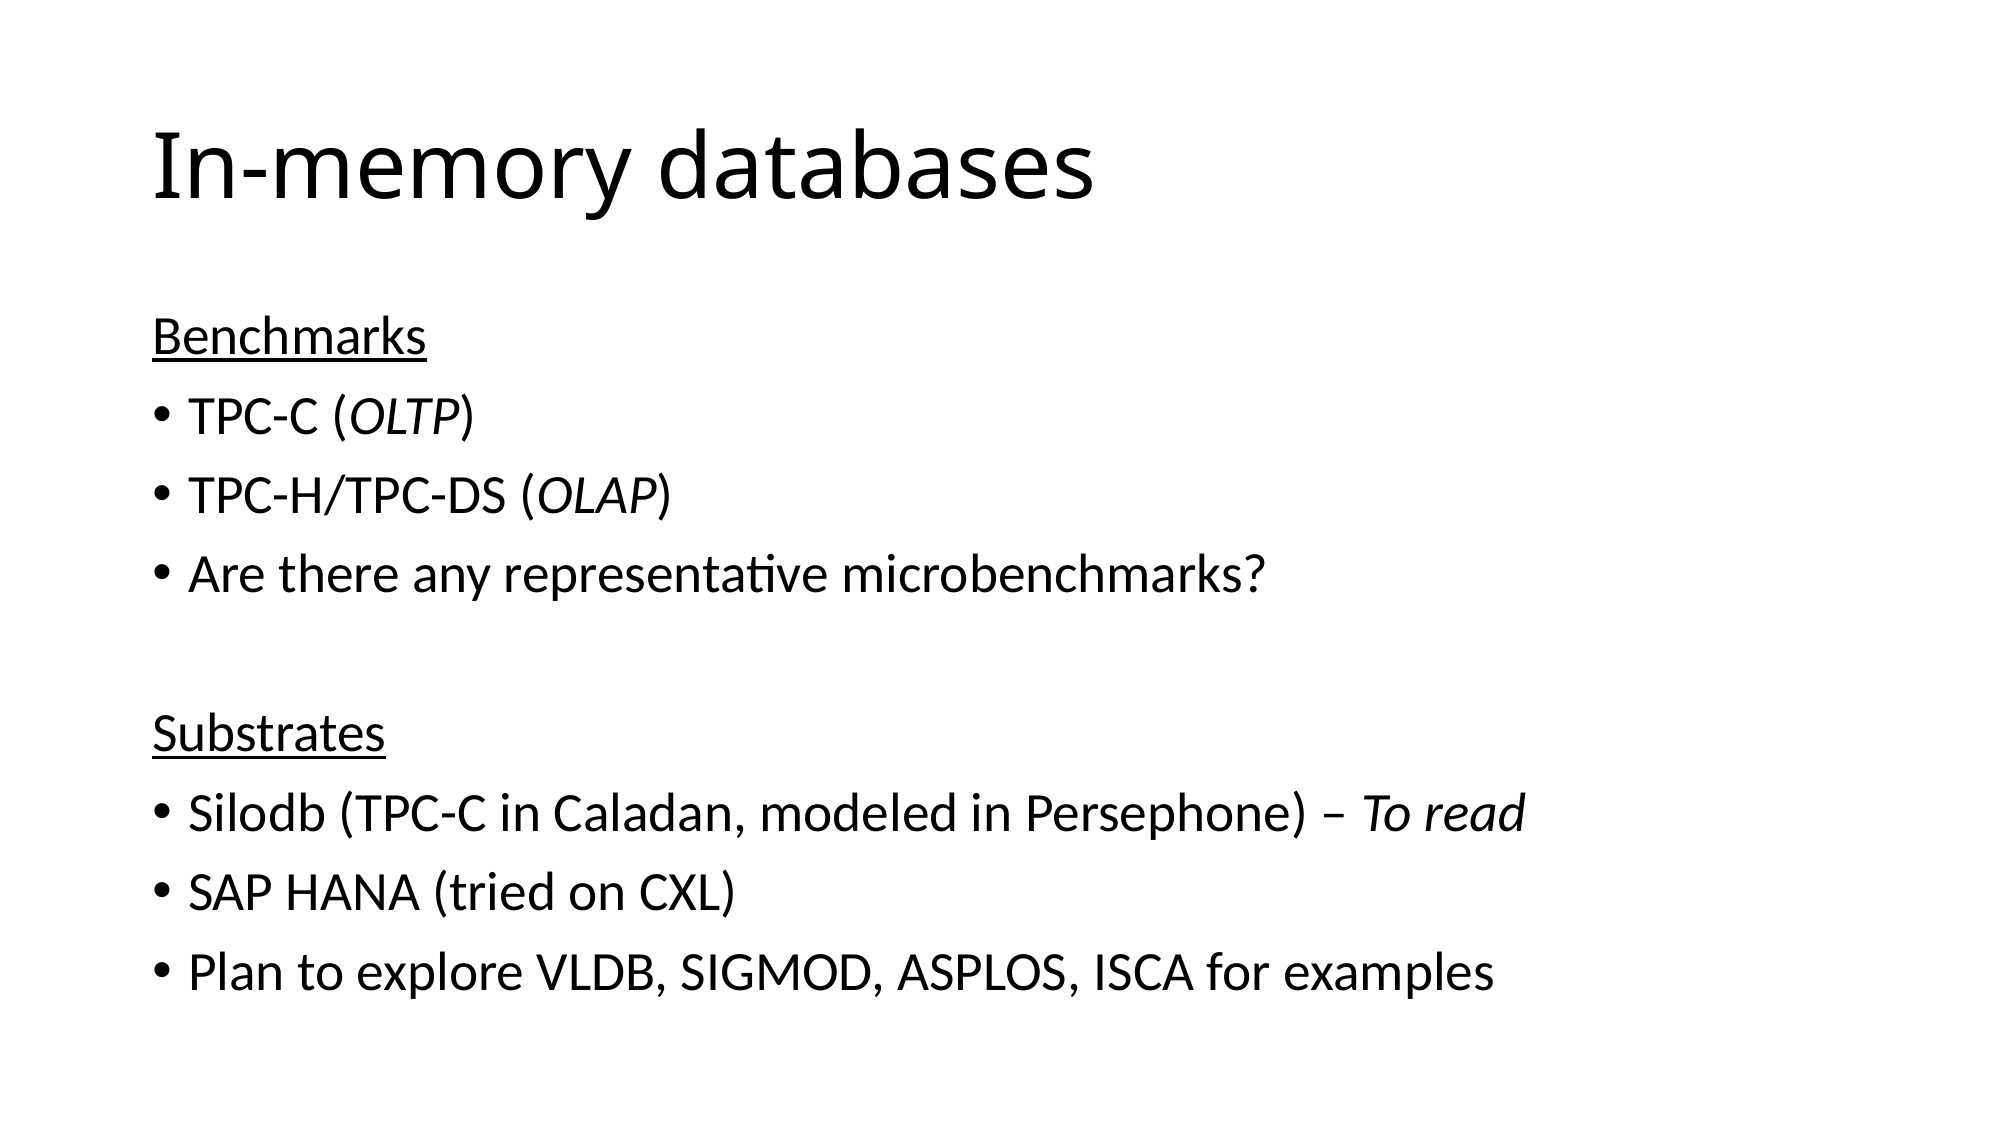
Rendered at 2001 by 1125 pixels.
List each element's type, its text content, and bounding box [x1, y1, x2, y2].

list Benchmarks TPC-C (OLTP) TPC-H/TPC-DS (OLAP) Are there any representative microbenchmarks? Substrates Silodb (TPC-C in Caladan, modeled in Persephone) – To read SAP HANA (tried on CXL) Plan to explore VLDB, SIGMOD, ASPLOS, ISCA for examples [137, 299, 1863, 1014]
title In-memory databases [137, 59, 1863, 278]
